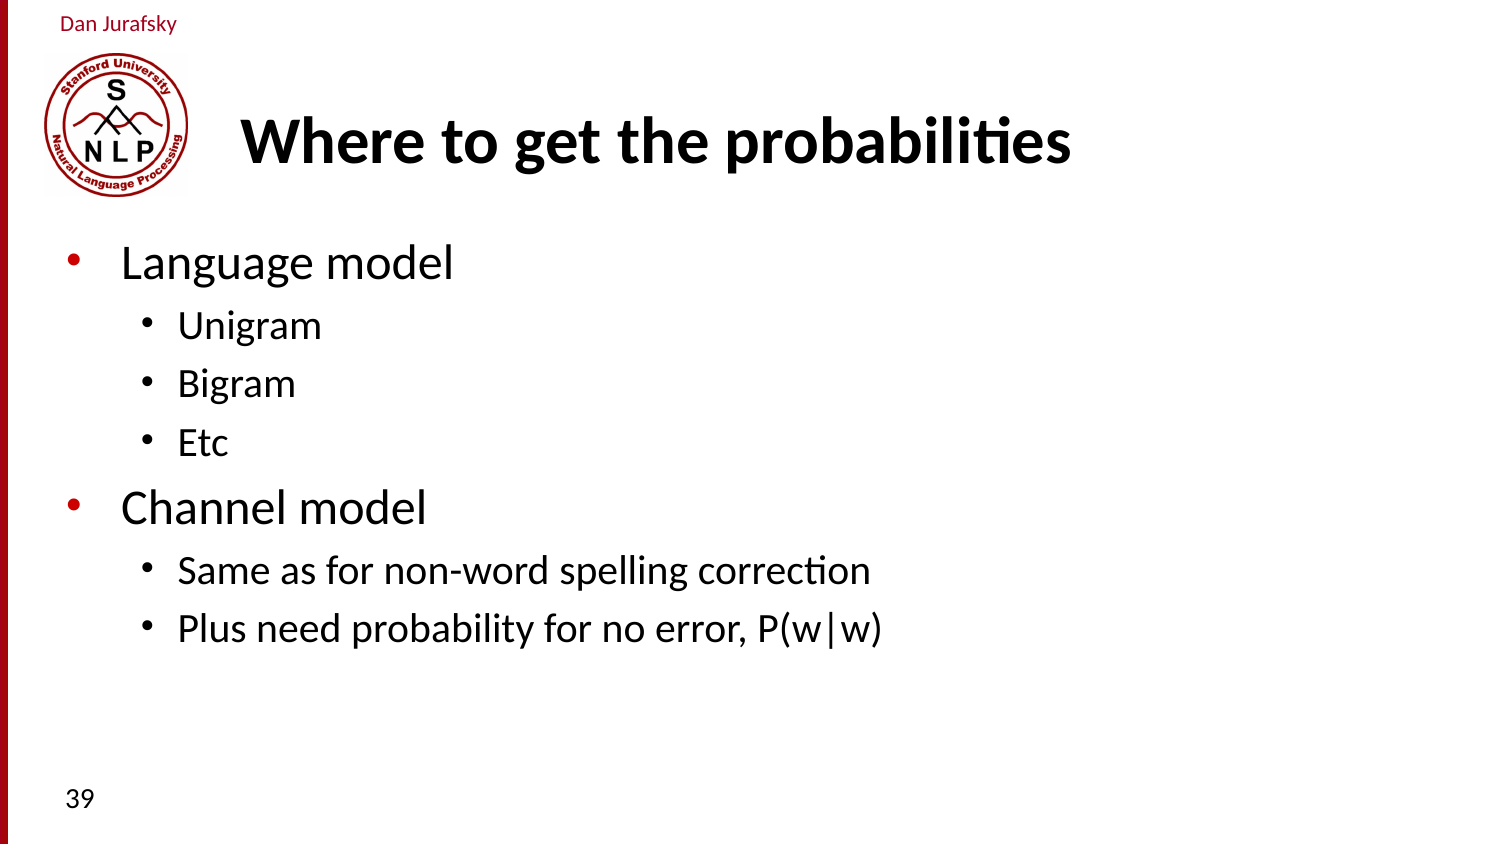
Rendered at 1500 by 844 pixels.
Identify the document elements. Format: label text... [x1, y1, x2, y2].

picture [44, 53, 188, 197]
title Where to get the probabilities [225, 62, 1450, 185]
list Language model Unigram Bigram Etc Channel model Same as for non-word spelling correction Plus need probability for no error, P(w|w) [50, 221, 1450, 769]
slide_number 39 [49, 771, 376, 829]
